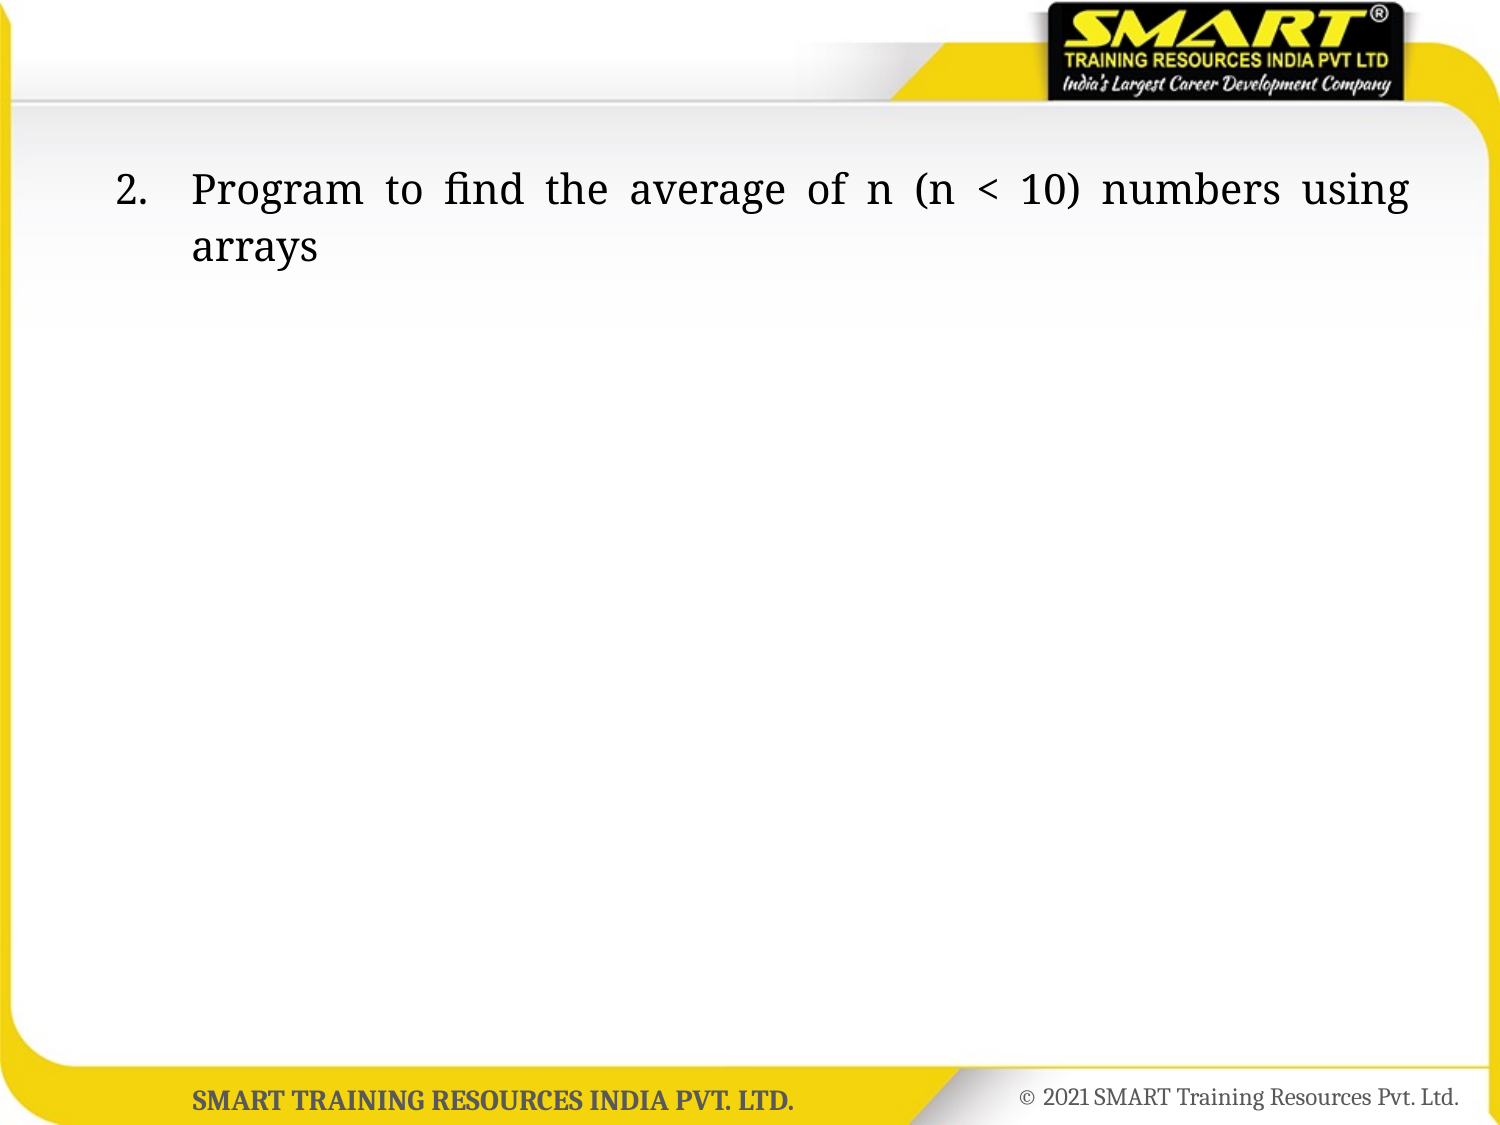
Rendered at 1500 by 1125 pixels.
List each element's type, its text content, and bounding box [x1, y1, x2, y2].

picture [0, 0, 1500, 1125]
text_box 2. Program to find the average of n (n < 10) numbers using arrays [99, 149, 1425, 346]
